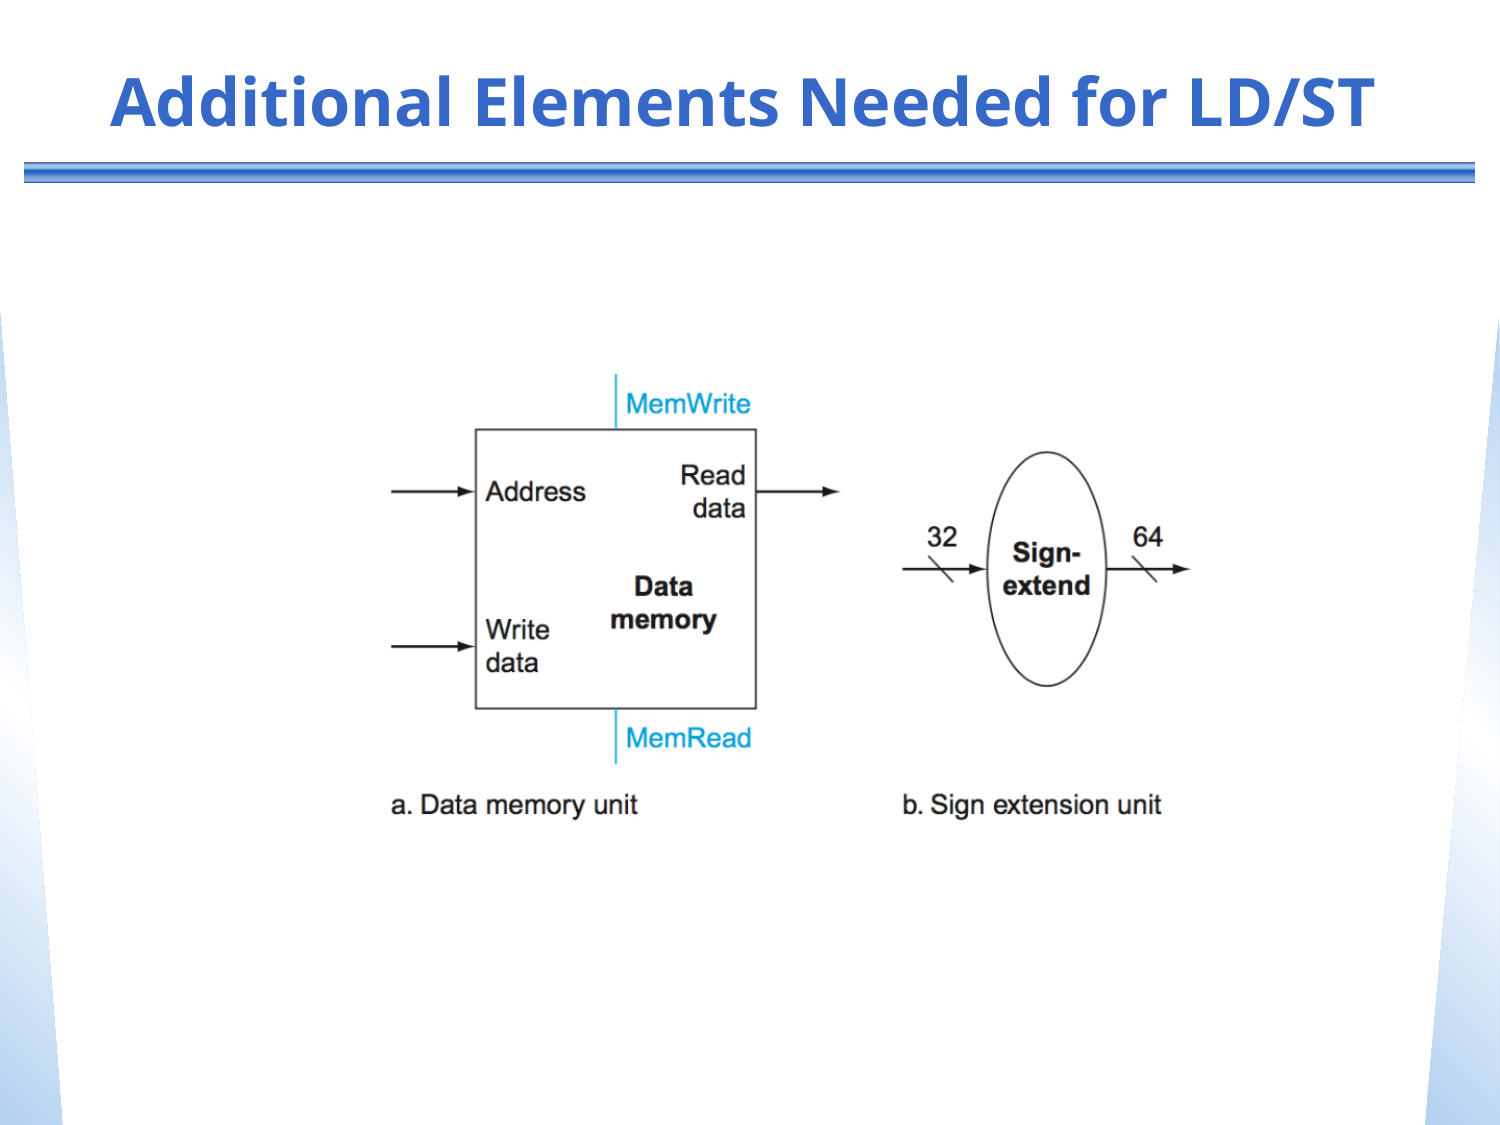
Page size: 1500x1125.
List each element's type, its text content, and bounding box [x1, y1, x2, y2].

title Additional Elements Needed for LD/ST [37, 37, 1450, 163]
picture [24, 162, 1475, 183]
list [140, 302, 1360, 935]
